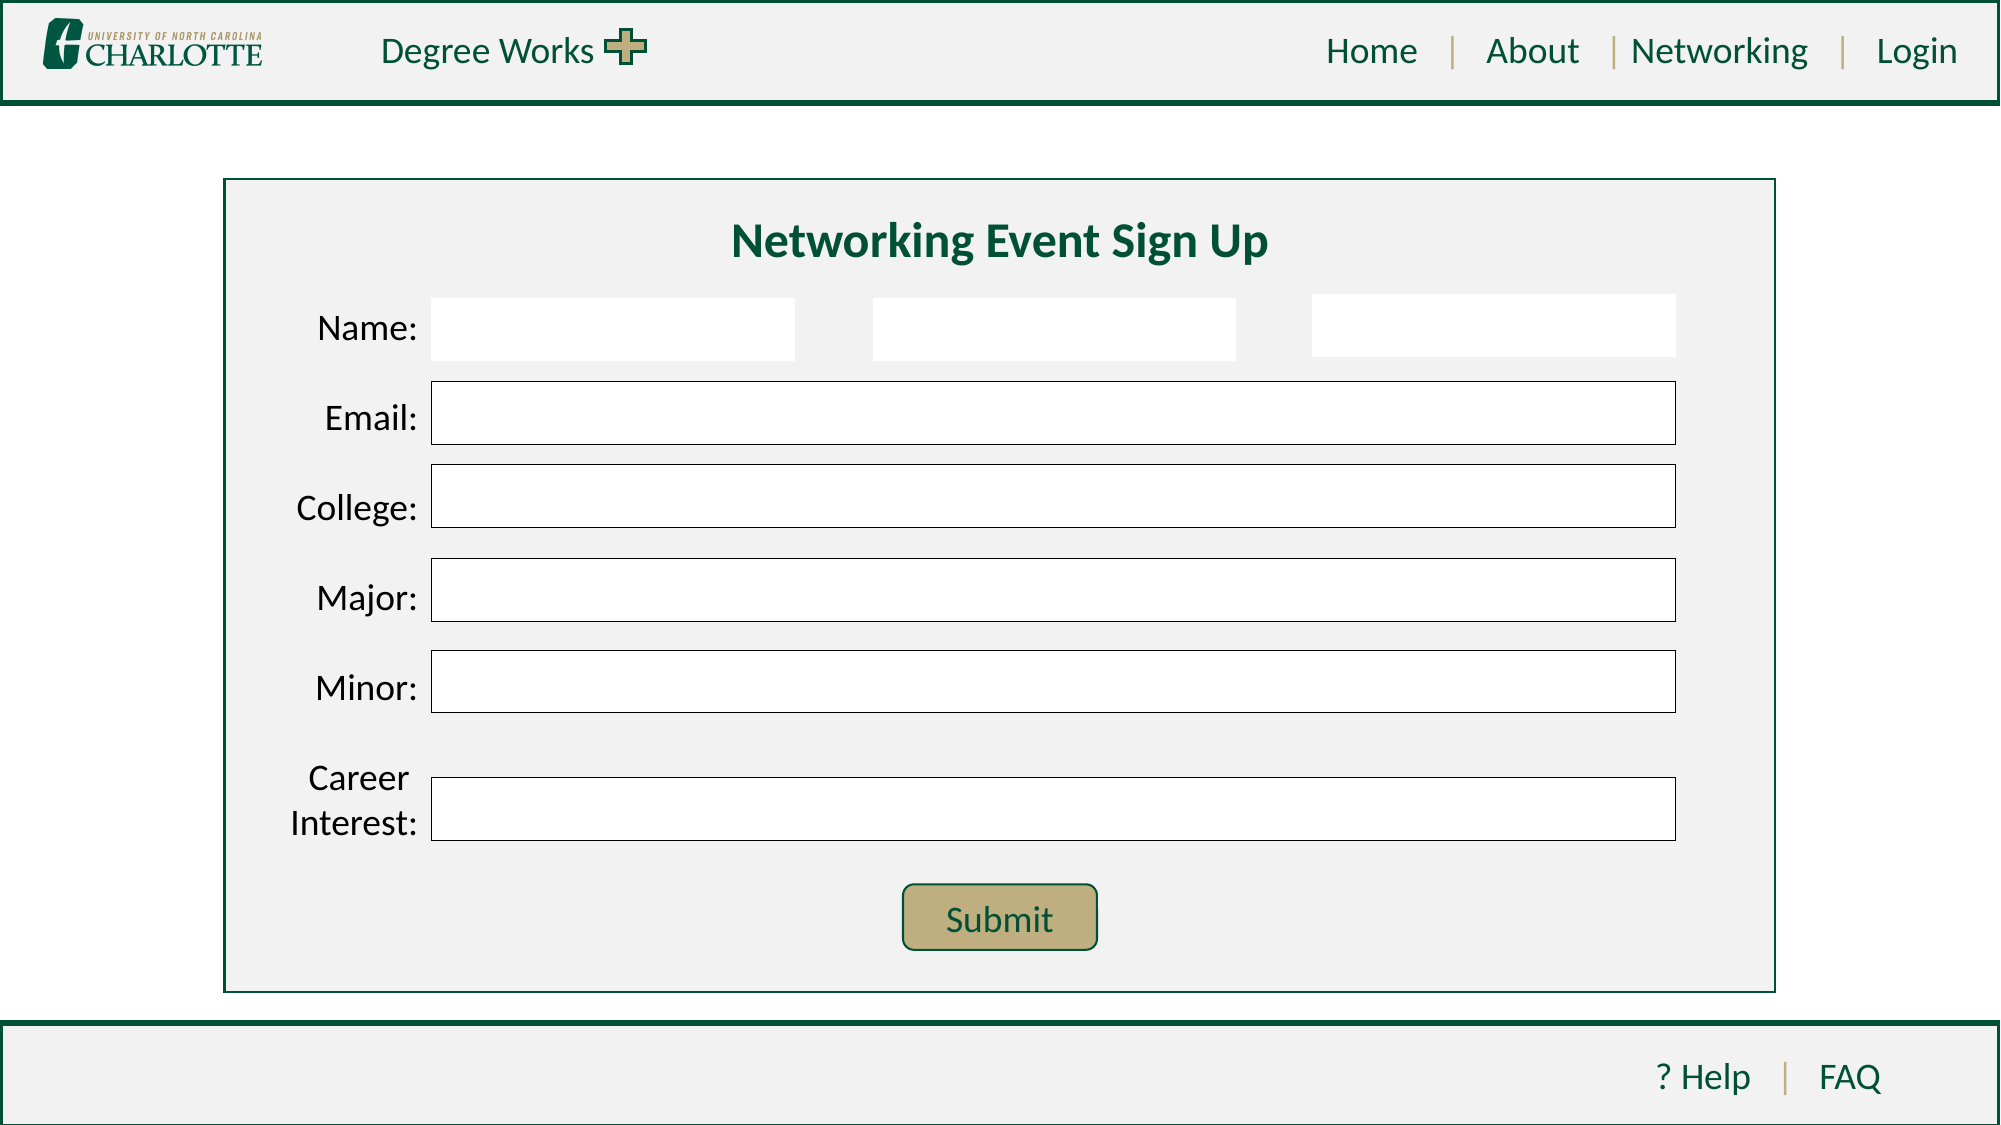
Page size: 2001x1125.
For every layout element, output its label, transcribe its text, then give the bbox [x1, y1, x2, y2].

text_box Name: Email: College: Major: Minor: Career Interest: [224, 296, 433, 851]
text_box [1626, 31, 1822, 76]
text_box Home | About | Networking | Login [1284, 18, 2000, 79]
text_box [373, 26, 654, 78]
text_box [1653, 1044, 1750, 1096]
text_box [0, 1022, 2000, 1125]
text_box ? Help | FAQ [1626, 1044, 1910, 1105]
text_box [1811, 1049, 1908, 1101]
text_box [902, 883, 1098, 951]
text_box [223, 178, 1776, 993]
text_box [1869, 20, 1989, 87]
text_box [314, 0, 2000, 104]
picture [0, 0, 314, 146]
text_box Networking Event Sign Up [596, 200, 1404, 275]
text_box [1316, 22, 1413, 74]
text_box Degree Works [314, 19, 794, 79]
